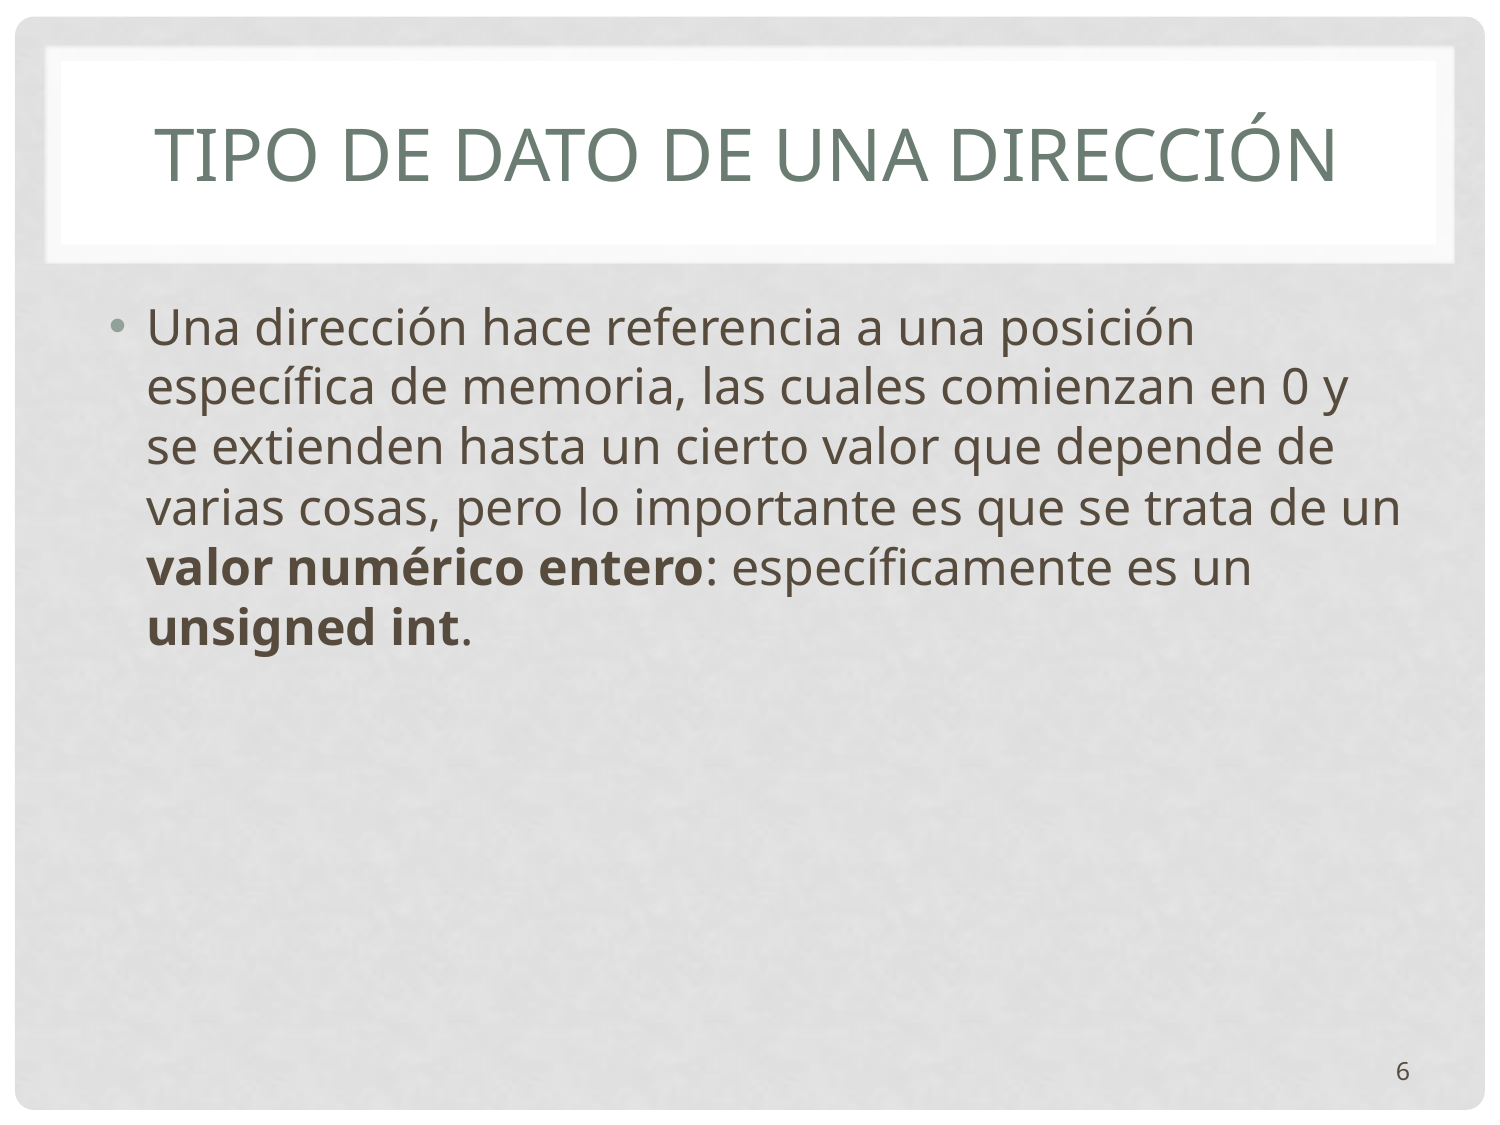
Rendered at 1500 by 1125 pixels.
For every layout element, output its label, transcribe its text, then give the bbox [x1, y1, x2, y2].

slide_number 6 [1074, 1042, 1425, 1103]
title Tipo de dato de una dirección [69, 66, 1425, 238]
list Una dirección hace referencia a una posición específica de memoria, las cuales comienzan en 0 y se extienden hasta un cierto valor que depende de varias cosas, pero lo importante es que se trata de un valor numérico entero: específicamente es un unsigned int. [75, 287, 1425, 1005]
